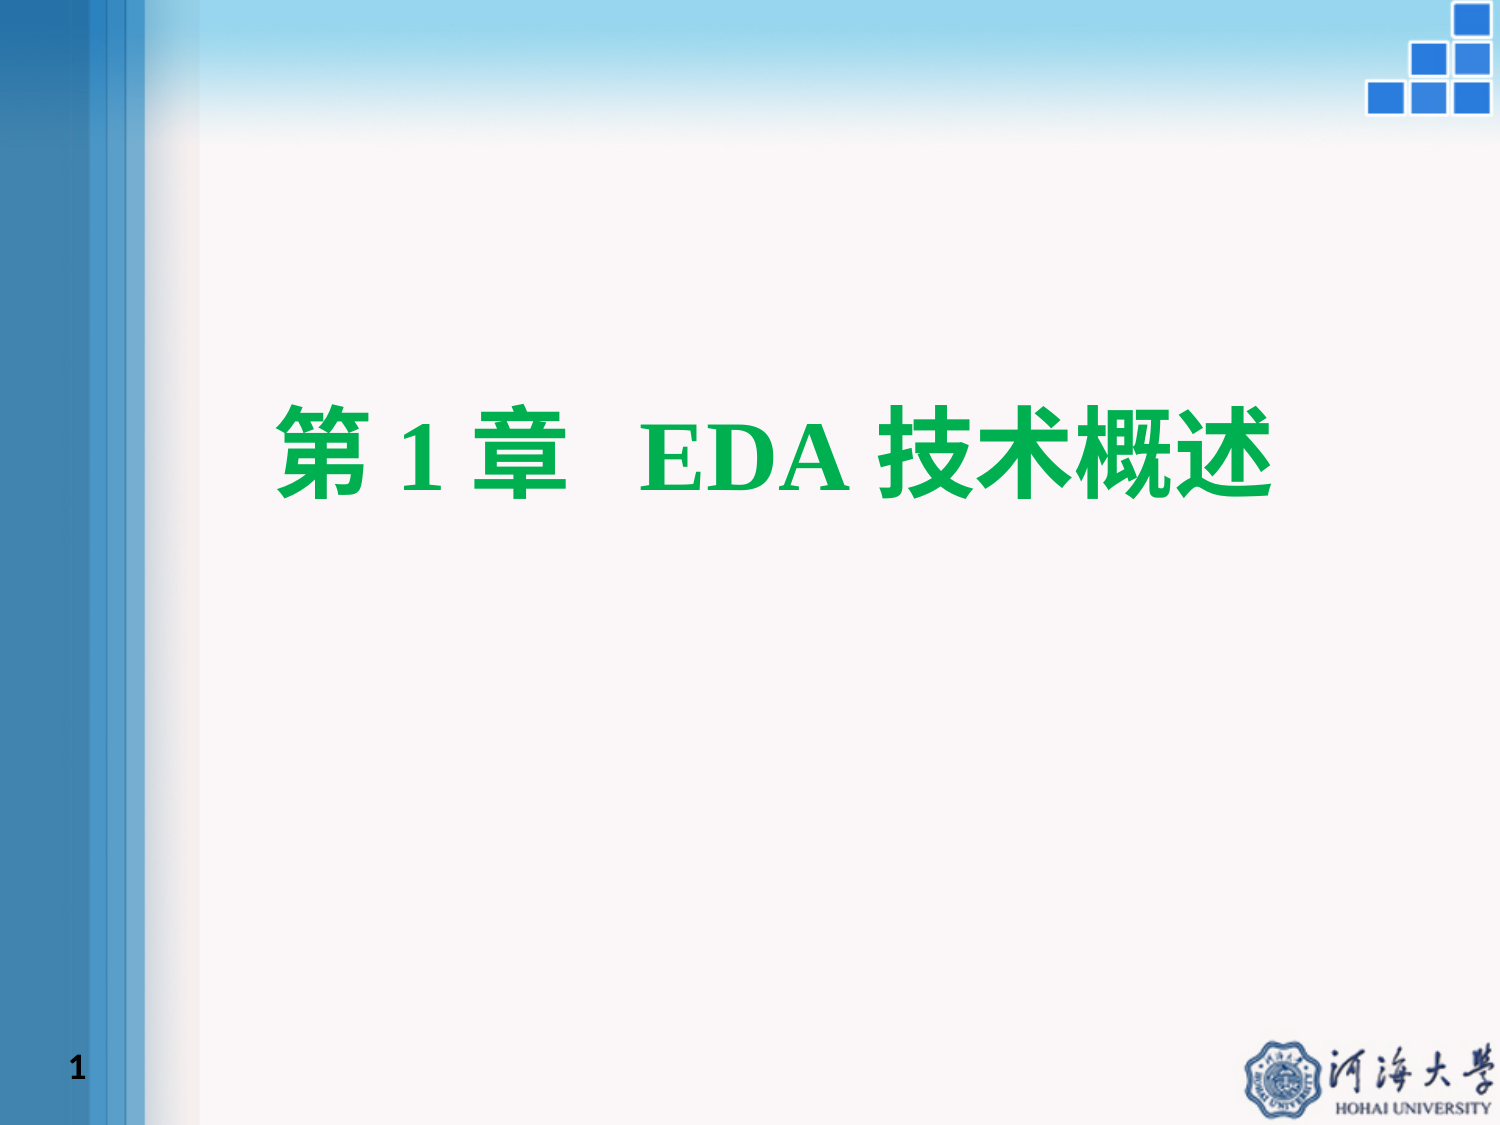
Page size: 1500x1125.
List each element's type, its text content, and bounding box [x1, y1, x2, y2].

picture [0, 0, 1500, 1125]
text_box 1 [53, 1035, 148, 1103]
title 第1章 EDA技术概述 [253, 278, 1294, 622]
